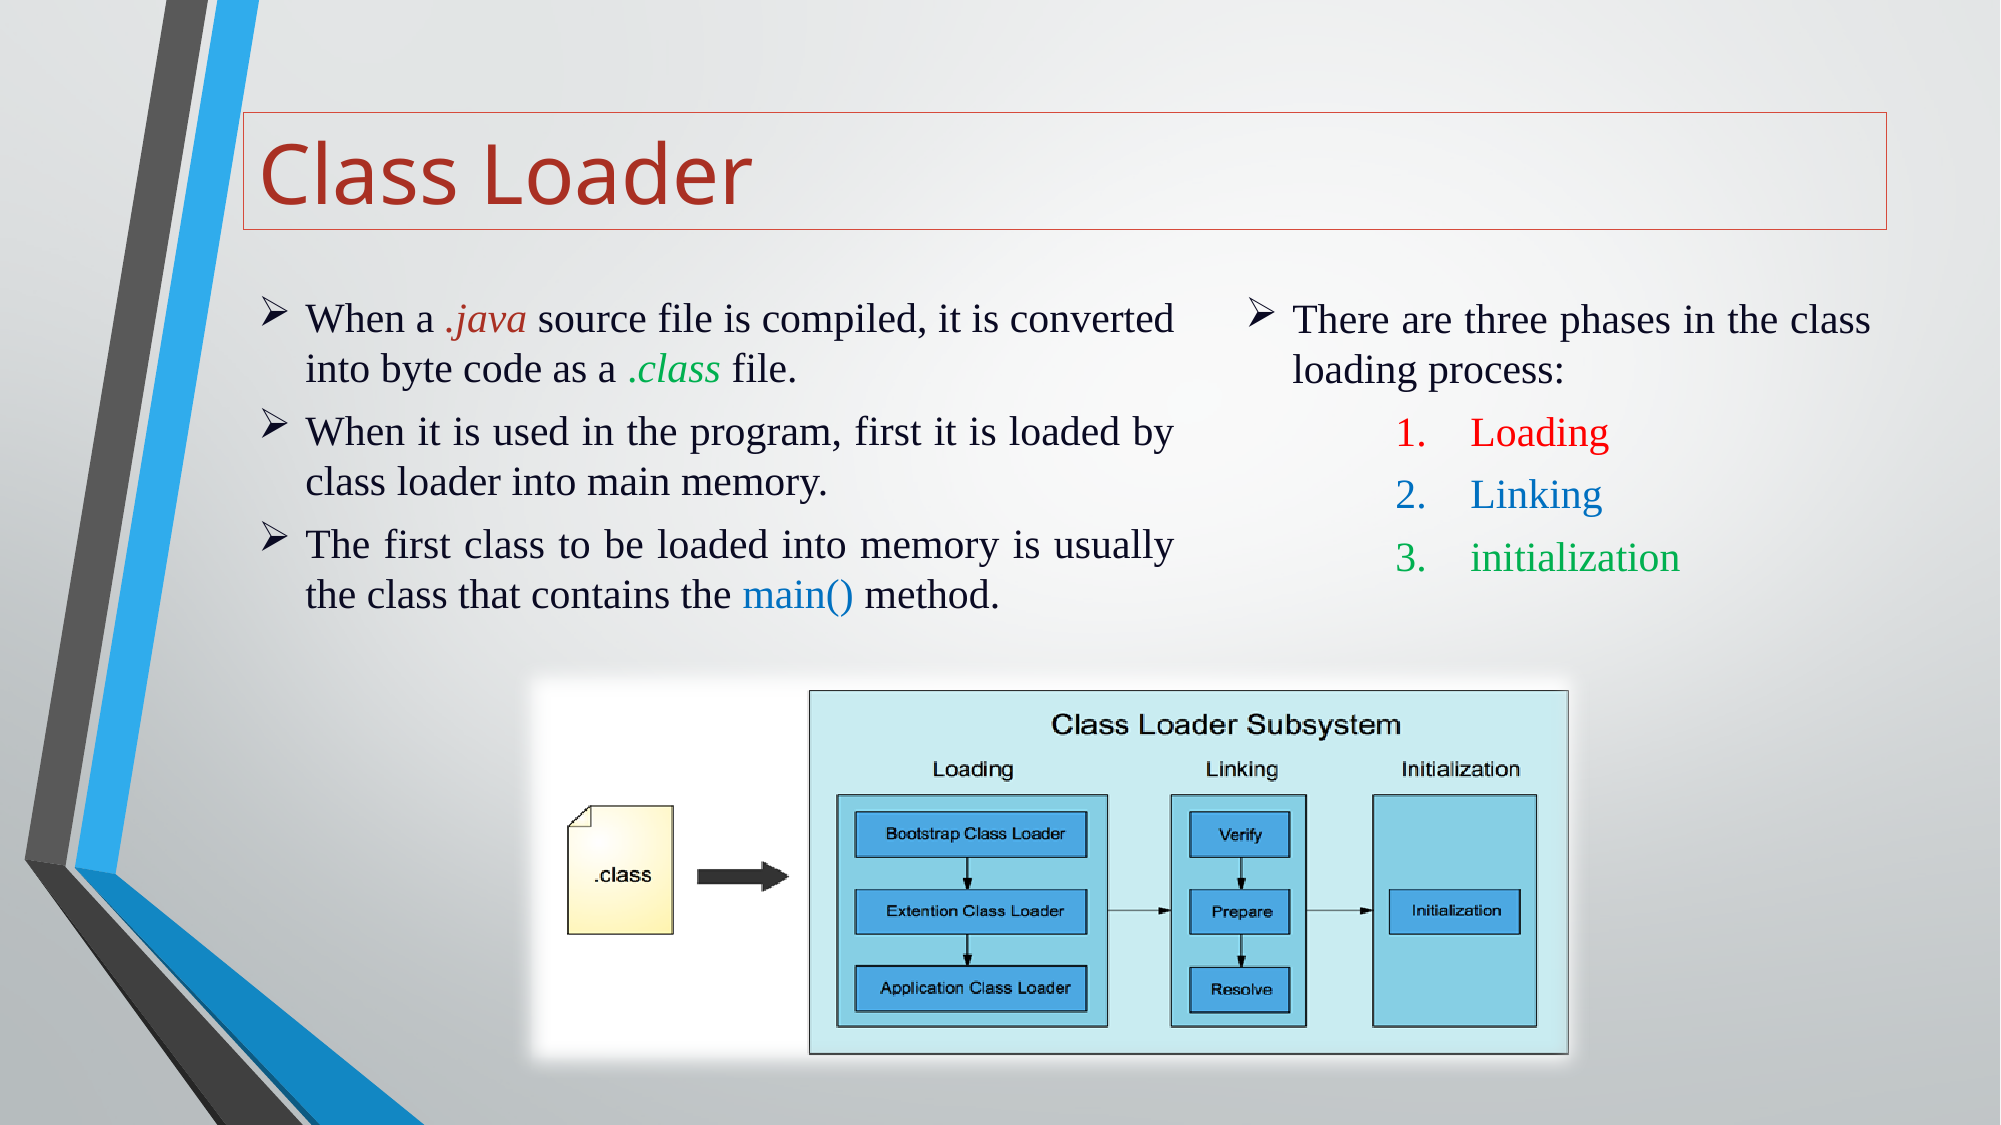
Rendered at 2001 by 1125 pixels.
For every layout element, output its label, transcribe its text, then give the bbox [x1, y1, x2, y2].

title Class Loader [243, 112, 1887, 230]
text_box When a .java source file is compiled, it is converted into byte code as a .class file. When it is used in the program, first it is loaded by class loader into main memory. The first class to be loaded into memory is usually the class that contains the main() method. [243, 229, 1191, 678]
text_box There are three phases in the class loading process: Loading Linking initialization [1230, 211, 1887, 660]
picture [512, 658, 1590, 1079]
